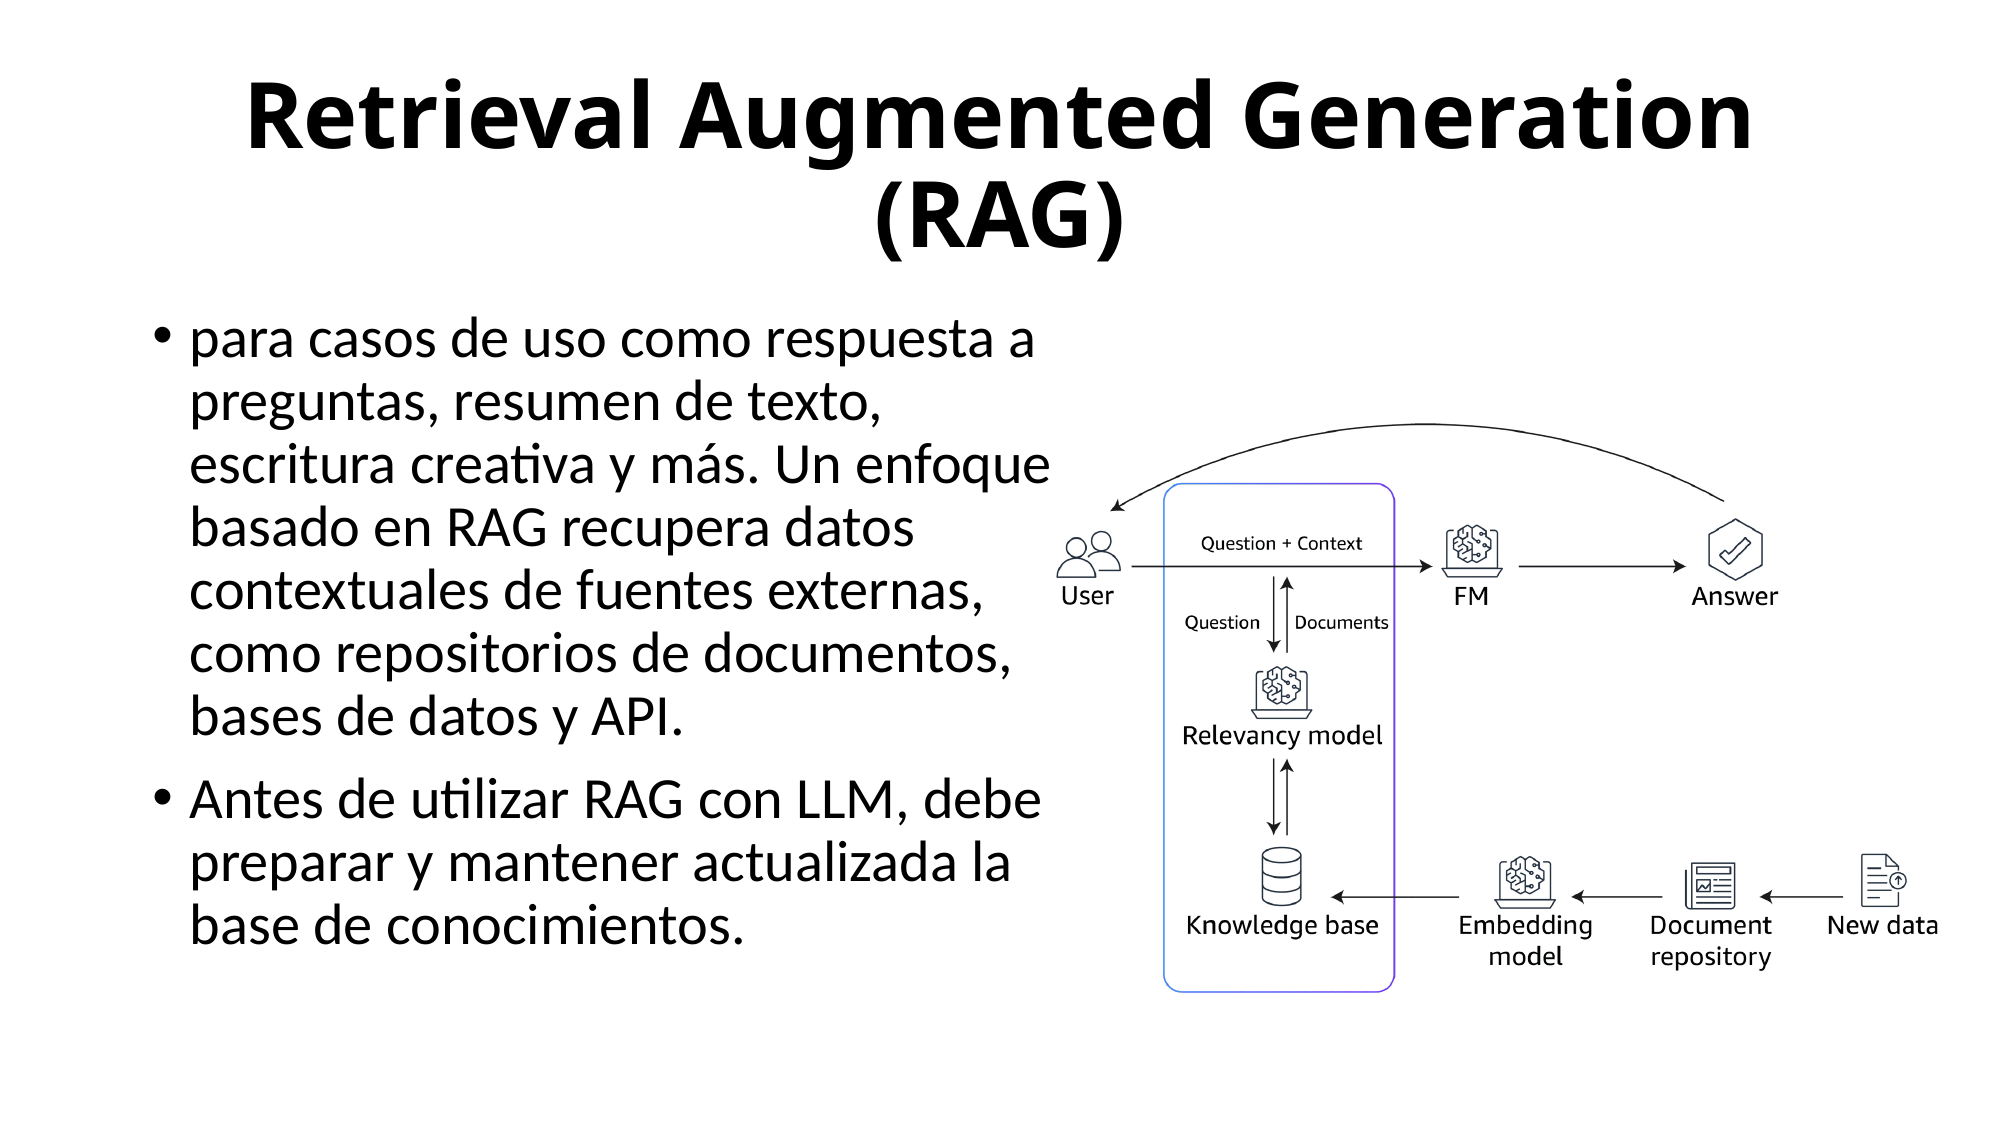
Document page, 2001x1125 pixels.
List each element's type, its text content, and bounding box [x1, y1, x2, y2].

title Retrieval Augmented Generation (RAG) [137, 59, 1863, 278]
list para casos de uso como respuesta a preguntas, resumen de texto, escritura creativa y más. Un enfoque basado en RAG recupera datos contextuales de fuentes externas, como repositorios de documentos, bases de datos y API. Antes de utilizar RAG con LLM, debe preparar y mantener actualizada la base de conocimientos. [137, 299, 1088, 1014]
picture [1050, 423, 1939, 993]
